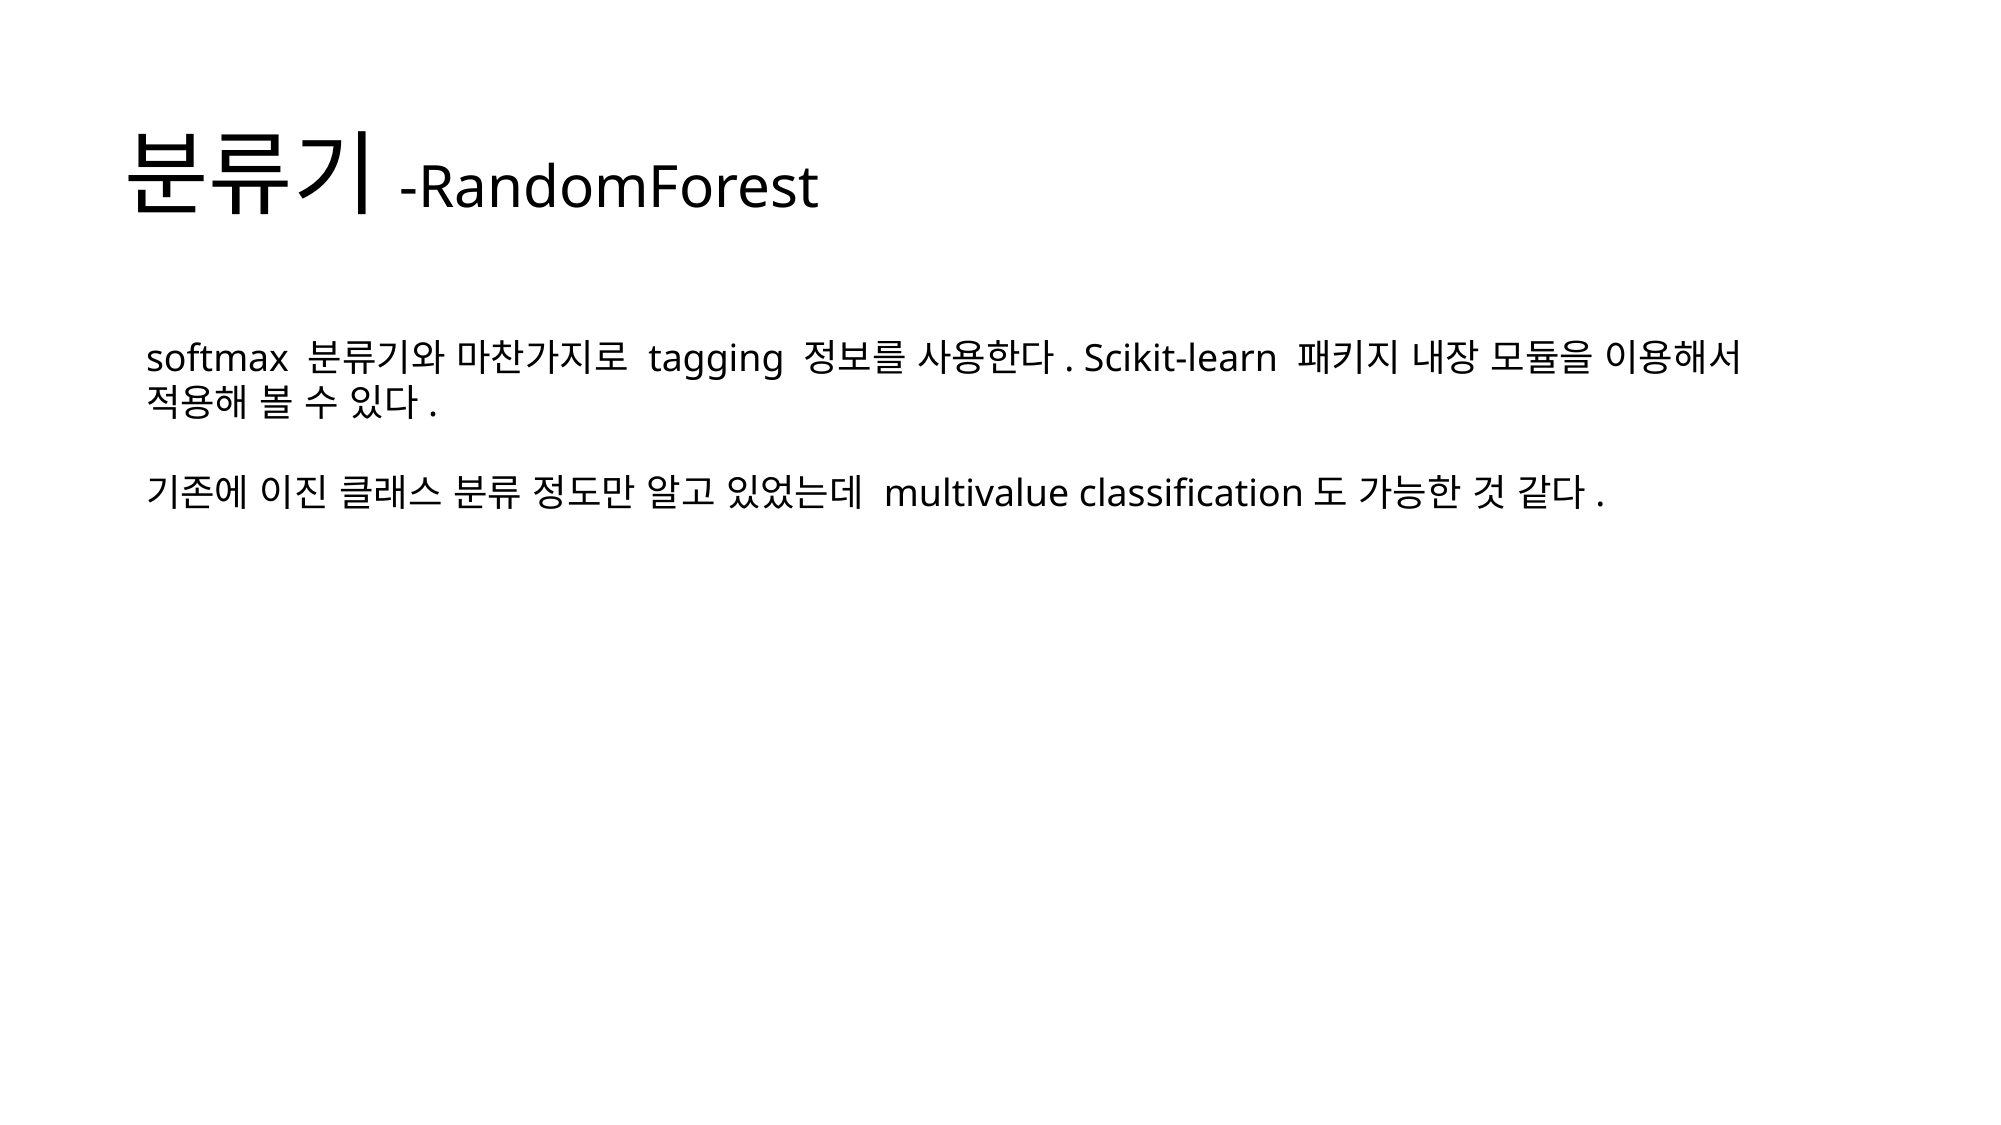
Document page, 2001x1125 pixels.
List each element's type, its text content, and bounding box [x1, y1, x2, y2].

text_box softmax 분류기와 마찬가지로 tagging 정보를 사용한다. Scikit-learn 패키지 내장 모듈을 이용해서 적용해 볼 수 있다. 기존에 이진 클래스 분류 정도만 알고 있었는데 multivalue classification도 가능한 것 같다. [131, 326, 1818, 522]
title 분류기-RandomForest [109, 68, 1835, 287]
